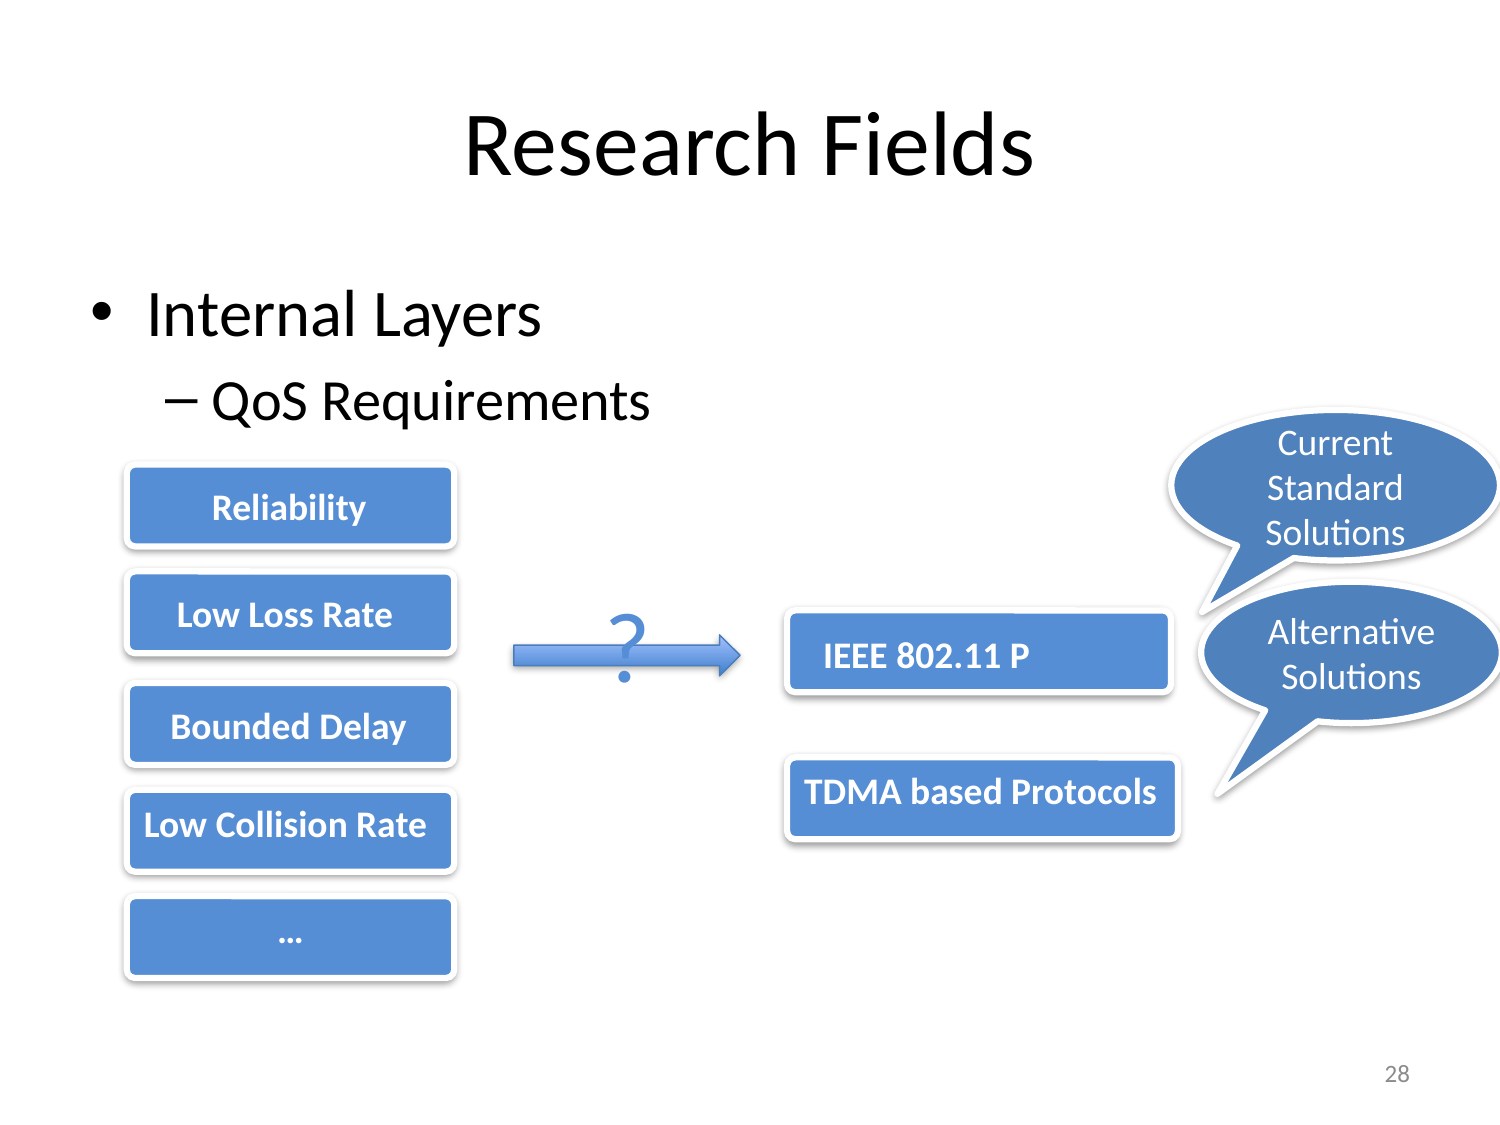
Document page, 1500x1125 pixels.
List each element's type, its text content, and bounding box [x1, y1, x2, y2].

text_box Low Loss Rate [162, 582, 409, 643]
list Internal Layers QoS Requirements [75, 262, 741, 1005]
text_box … [123, 892, 458, 982]
text_box Alternative Solutions [1198, 578, 1500, 797]
text_box ? [589, 575, 666, 710]
text_box IEEE 802.11 P [808, 623, 1124, 684]
text_box [666, 634, 741, 677]
text_box TDMA based Protocols [783, 754, 1182, 843]
text_box Reliability [197, 475, 382, 536]
title Research Fields [75, 45, 1425, 233]
text_box [123, 568, 458, 657]
text_box [123, 679, 458, 769]
text_box Bounded Delay [155, 694, 422, 755]
text_box [123, 461, 458, 550]
text_box Low Collision Rate [123, 786, 458, 875]
slide_number 28 [1074, 1042, 1425, 1103]
text_box Current Standard Solutions [1168, 406, 1500, 616]
text_box [513, 644, 589, 667]
text_box [783, 607, 1175, 696]
